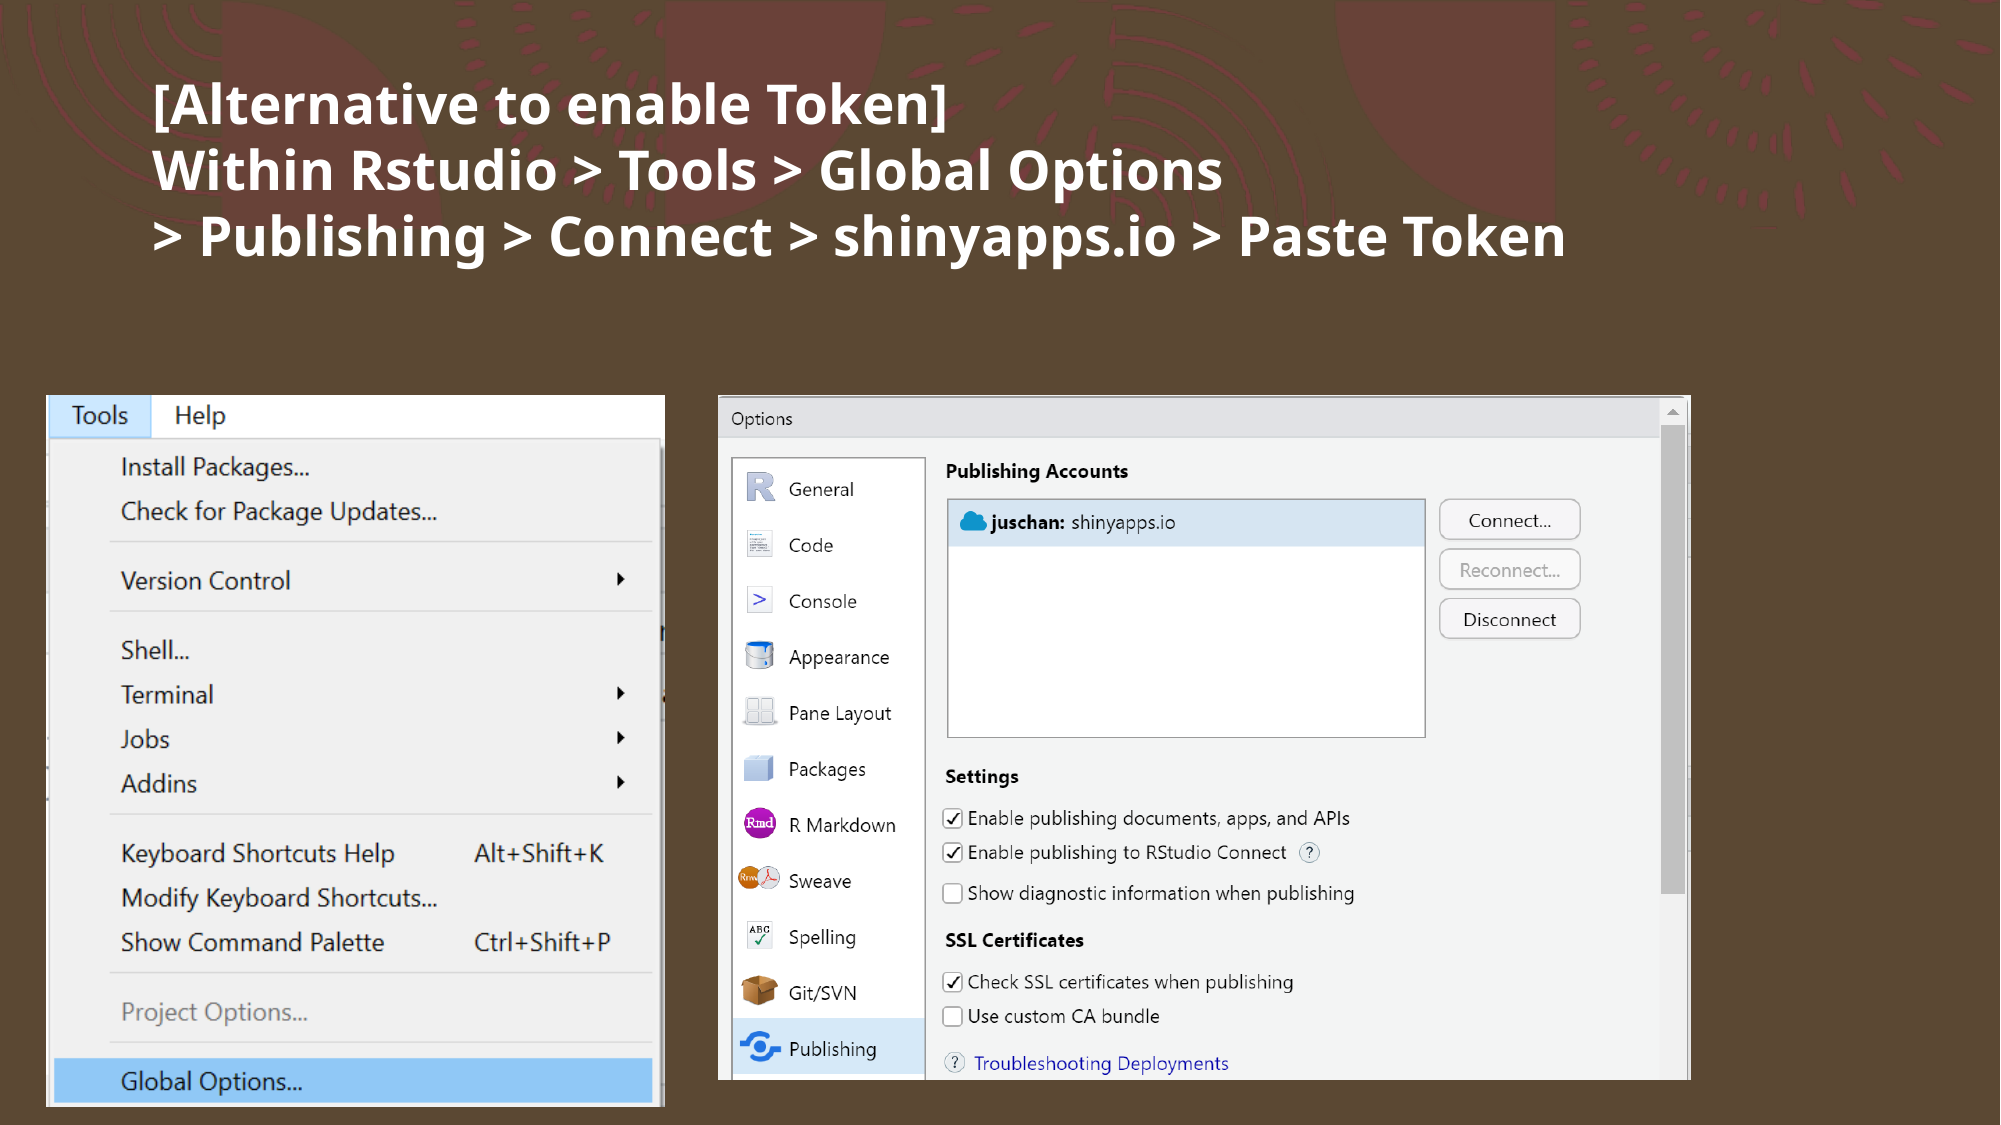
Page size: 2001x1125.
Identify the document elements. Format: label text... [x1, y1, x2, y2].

title [Alternative to enable Token] Within Rstudio > Tools > Global Options > Publishing > Connect > shinyapps.io > Paste Token [137, 60, 1863, 278]
picture [718, 395, 1691, 1080]
picture [46, 395, 665, 1107]
